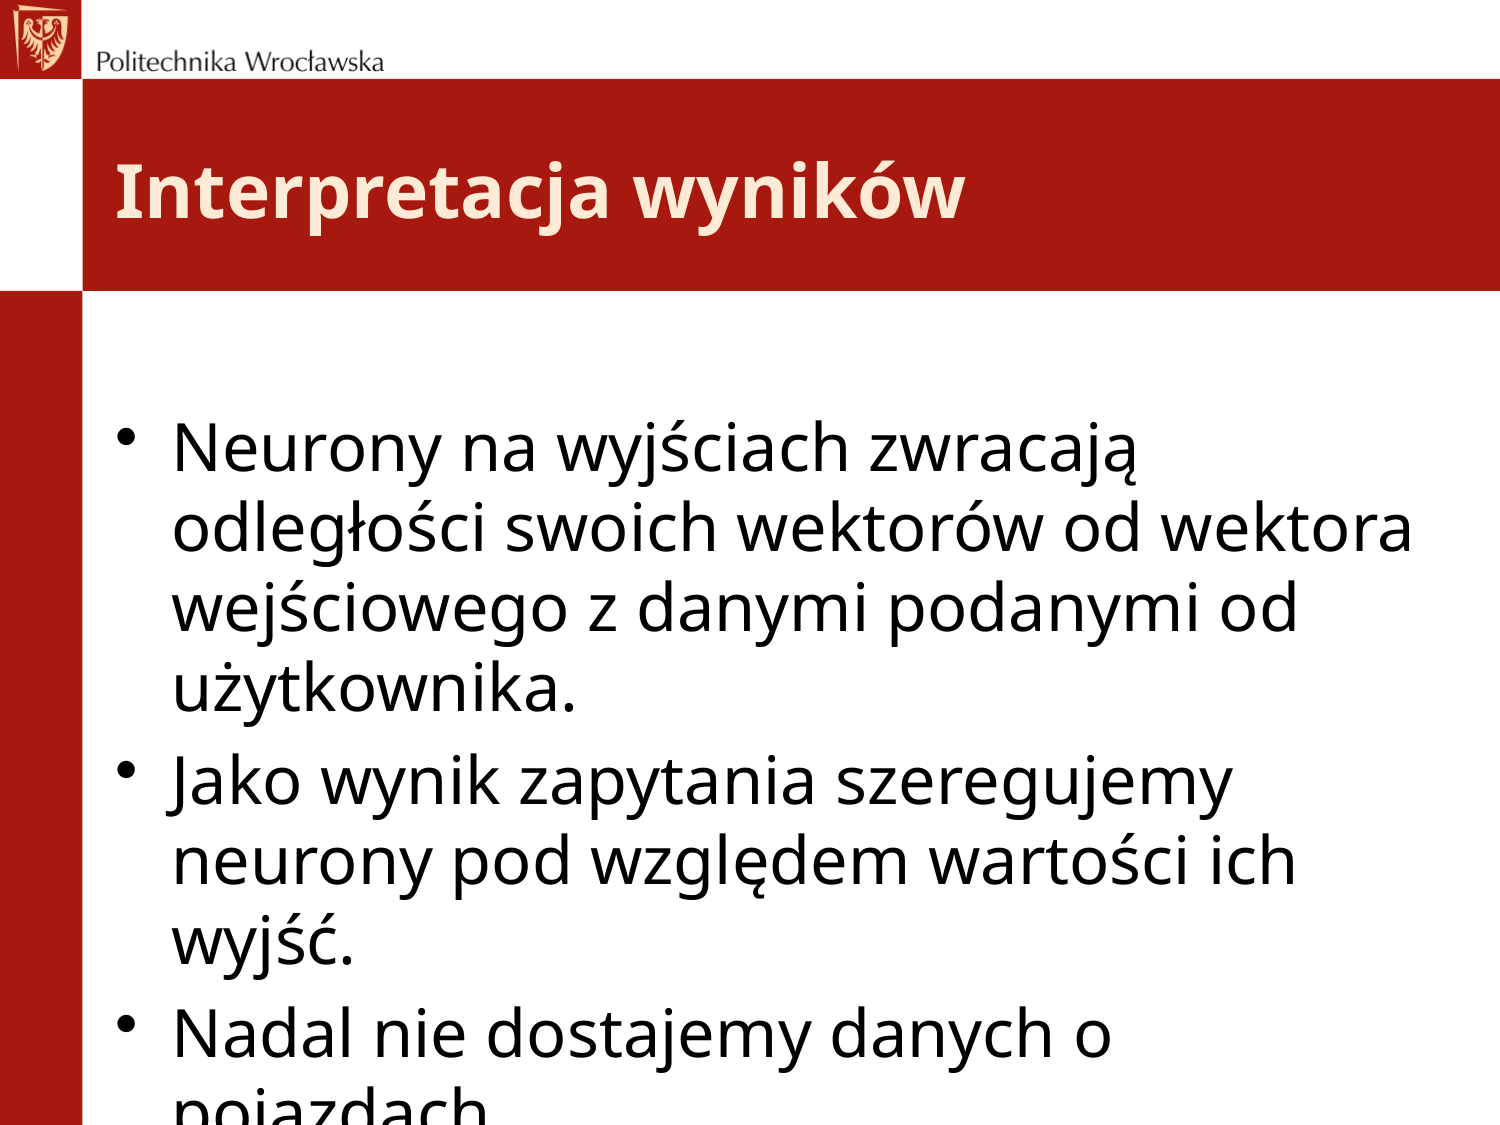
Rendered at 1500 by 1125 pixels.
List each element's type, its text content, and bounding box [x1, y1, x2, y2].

list Neurony na wyjściach zwracają odległości swoich wektorów od wektora wejściowego z danymi podanymi od użytkownika. Jako wynik zapytania szeregujemy neurony pod względem wartości ich wyjść. Nadal nie dostajemy danych o pojazdach. [100, 397, 1483, 1106]
picture [0, 0, 384, 79]
title Interpretacja wyników [100, 103, 1483, 274]
